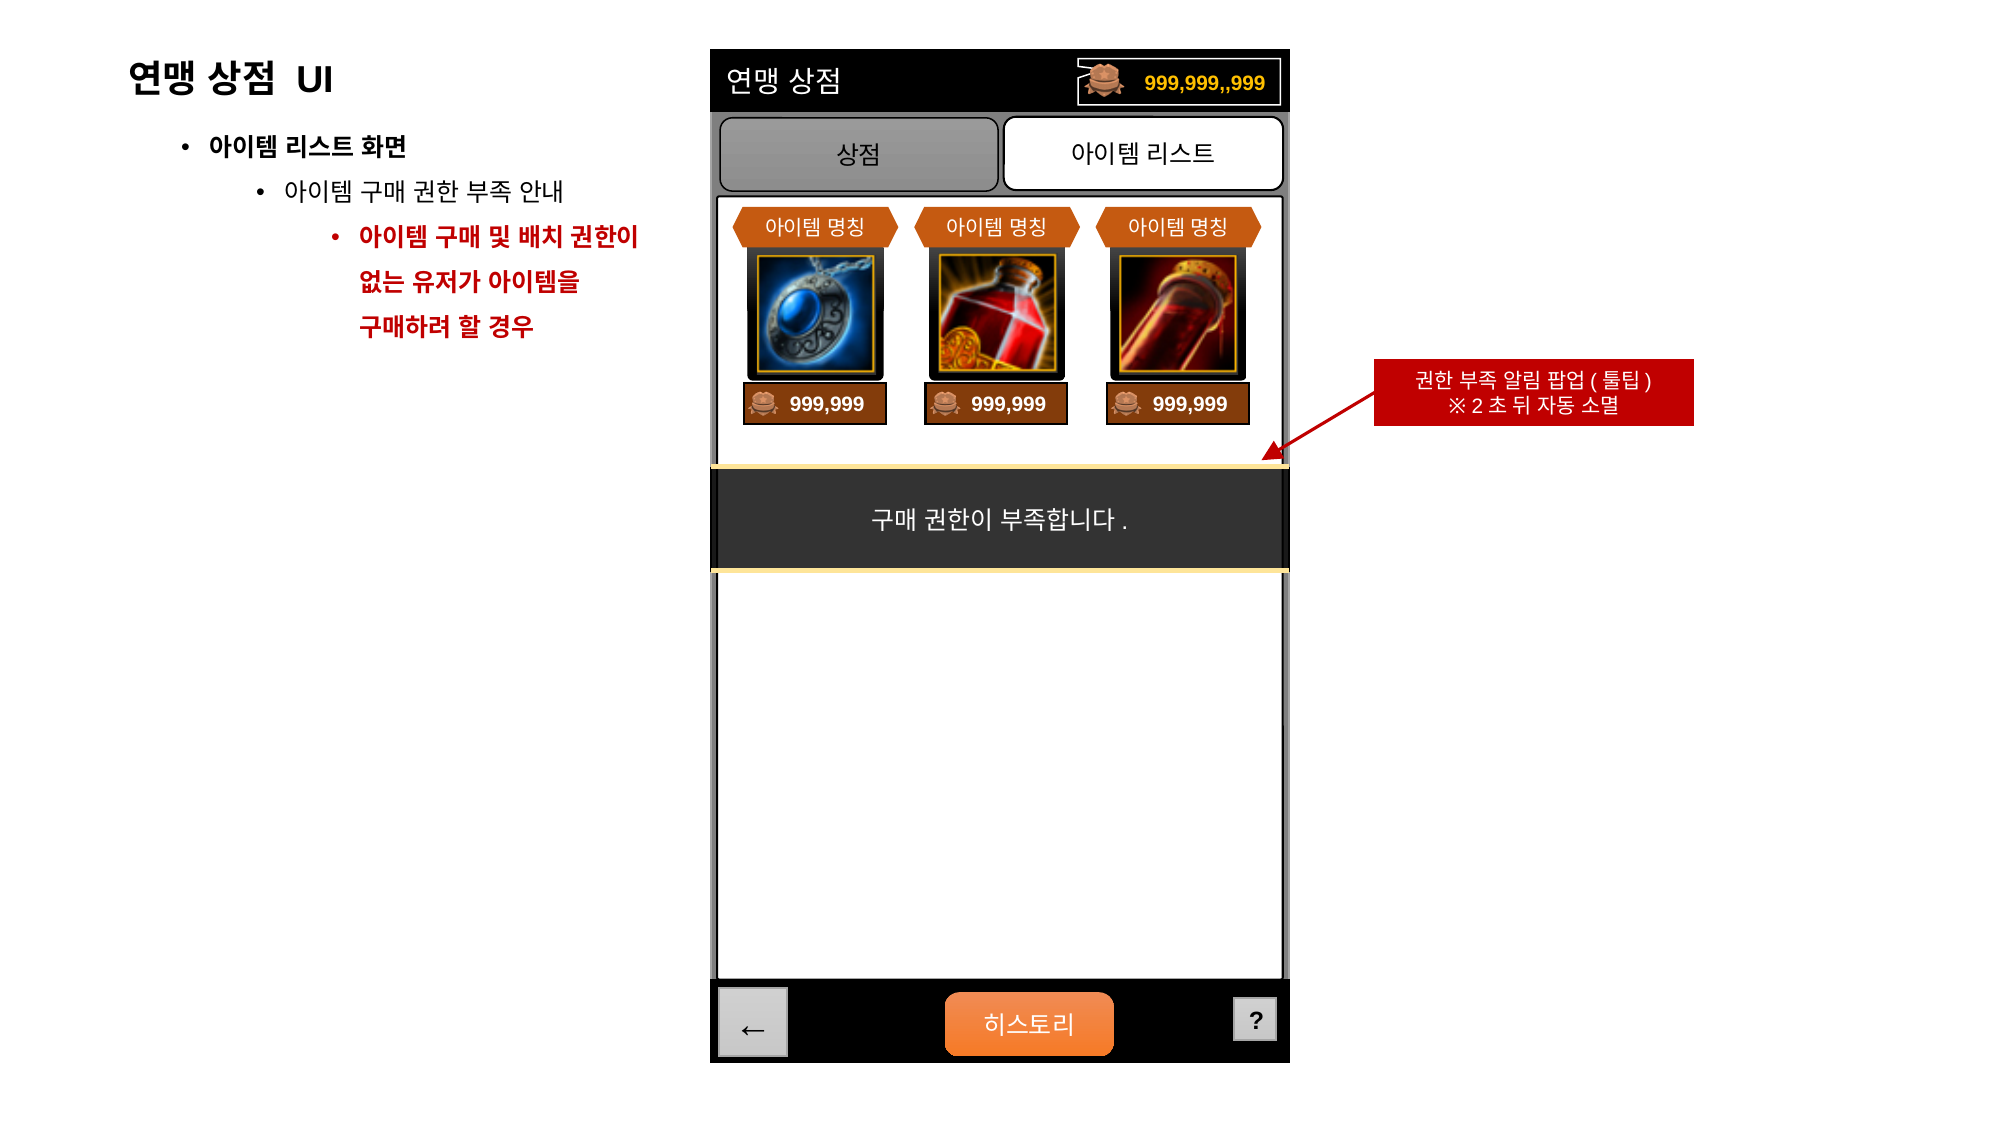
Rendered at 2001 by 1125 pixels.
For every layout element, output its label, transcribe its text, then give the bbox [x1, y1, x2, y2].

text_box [710, 49, 1290, 465]
text_box 연맹 상점 UI [113, 47, 362, 108]
text_box 권한 부족 알림 팝업(툴팁) ※ 2초 뒤 자동 소멸 [1374, 359, 1693, 425]
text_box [710, 465, 1290, 572]
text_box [710, 579, 1290, 1063]
text_box 아이템 리스트 화면 아이템 구매 권한 부족 안내 아이템 구매 및 배치 권한이 없는 유저가 아이템을 구매하려 할 경우 [166, 109, 693, 352]
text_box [1261, 392, 1376, 461]
